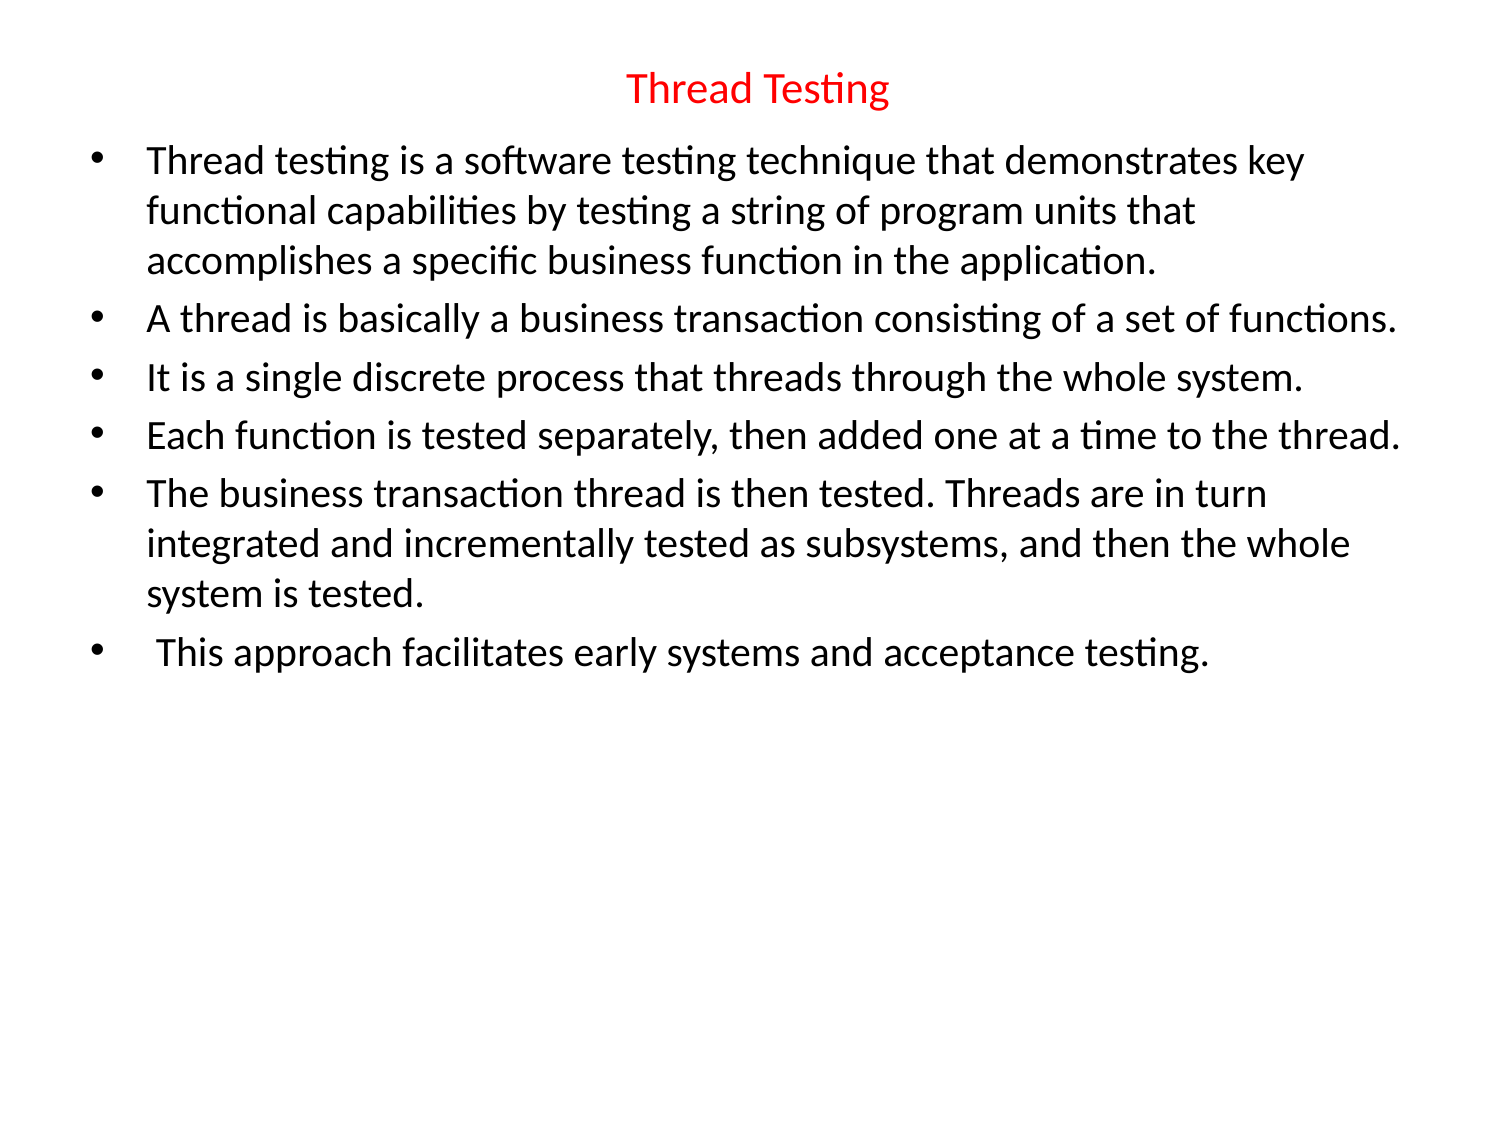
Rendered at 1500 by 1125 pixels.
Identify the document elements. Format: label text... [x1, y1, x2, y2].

list Thread testing is a software testing technique that demonstrates key functional capabilities by testing a string of program units that accomplishes a specific business function in the application. A thread is basically a business transaction consisting of a set of functions. It is a single discrete process that threads through the whole system. Each function is tested separately, then added one at a time to the thread. The business transaction thread is then tested. Threads are in turn integrated and incrementally tested as subsystems, and then the whole system is tested. This approach facilitates early systems and acceptance testing. [75, 125, 1425, 1005]
title Thread Testing [75, 24, 1425, 125]
